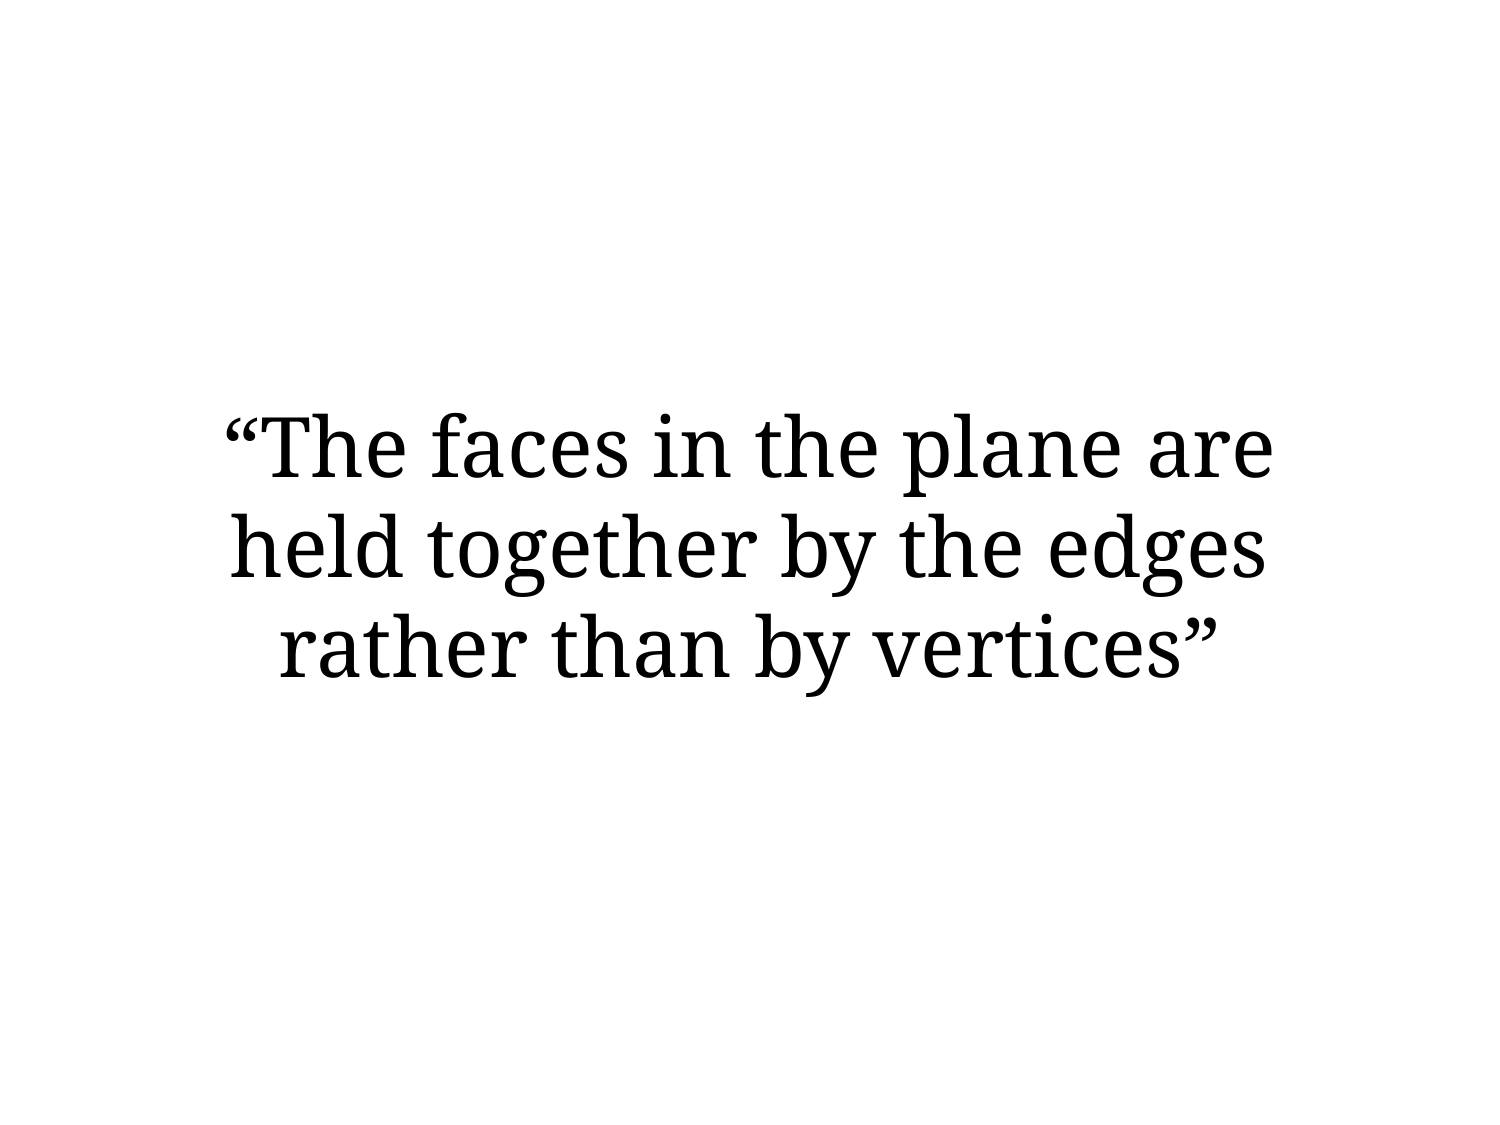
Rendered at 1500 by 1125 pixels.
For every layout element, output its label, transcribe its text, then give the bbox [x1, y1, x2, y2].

text_box “The faces in the plane are held together by the edges rather than by vertices” [163, 386, 1336, 702]
